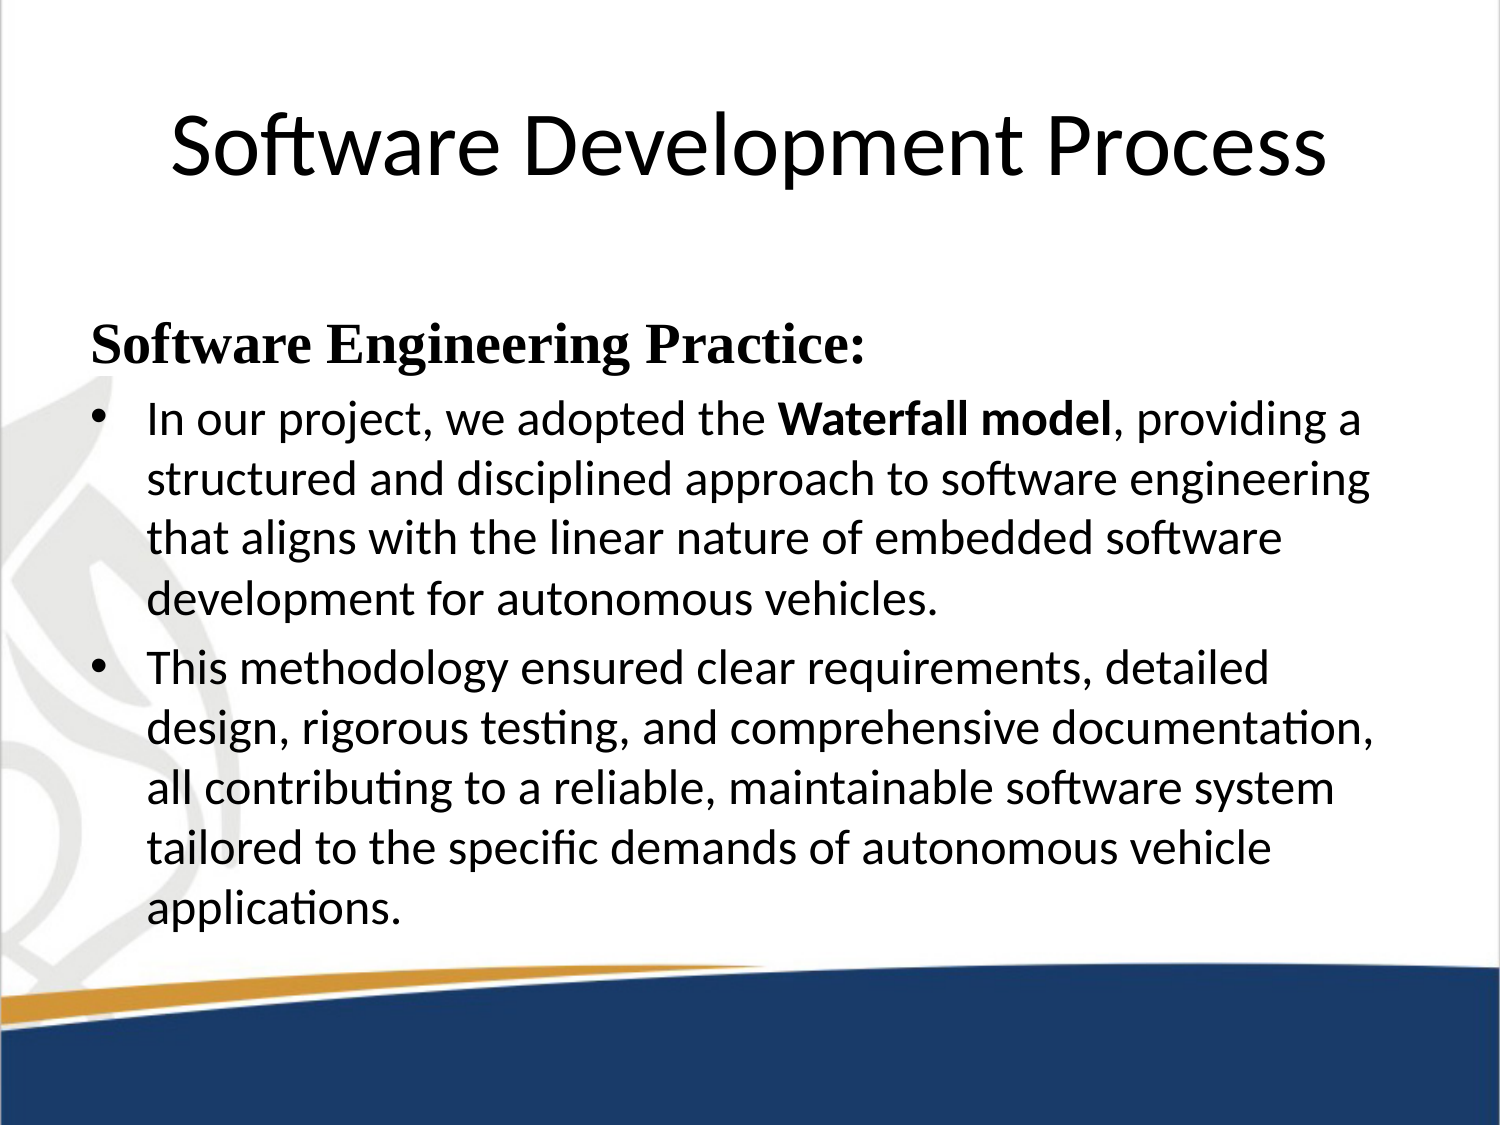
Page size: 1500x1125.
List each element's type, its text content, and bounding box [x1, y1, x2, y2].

list Software Engineering Practice: In our project, we adopted the Waterfall model, providing a structured and disciplined approach to software engineering that aligns with the linear nature of embedded software development for autonomous vehicles. This methodology ensured clear requirements, detailed design, rigorous testing, and comprehensive documentation, all contributing to a reliable, maintainable software system tailored to the specific demands of autonomous vehicle applications. [75, 262, 1425, 1005]
picture [0, 0, 1500, 1125]
title Software Development Process [75, 45, 1425, 233]
